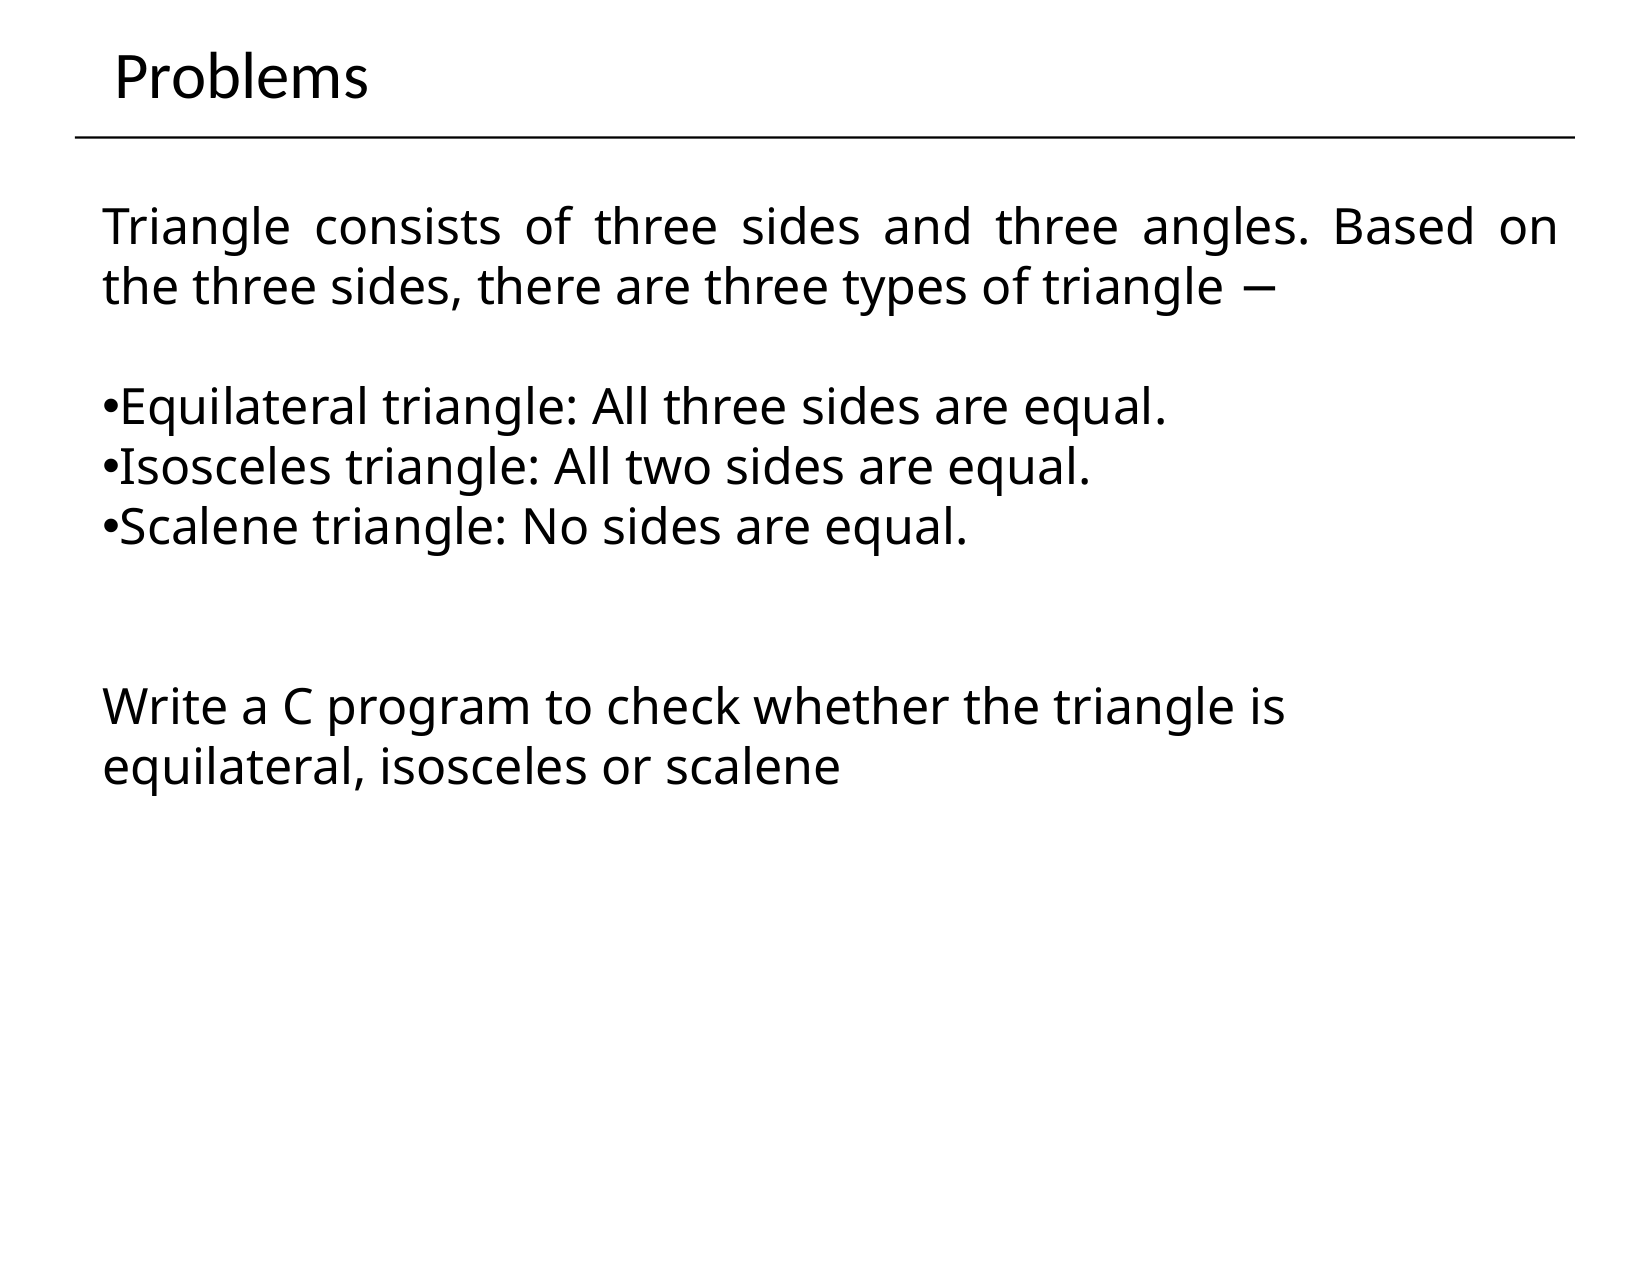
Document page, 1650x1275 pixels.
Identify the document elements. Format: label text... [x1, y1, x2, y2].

text_box Triangle consists of three sides and three angles. Based on the three sides, there are three types of triangle − Equilateral triangle: All three sides are equal. Isosceles triangle: All two sides are equal. Scalene triangle: No sides are equal. Write a C program to check whether the triangle is equilateral, isosceles or scalene [87, 187, 1575, 803]
text_box Problems [99, 24, 1013, 120]
